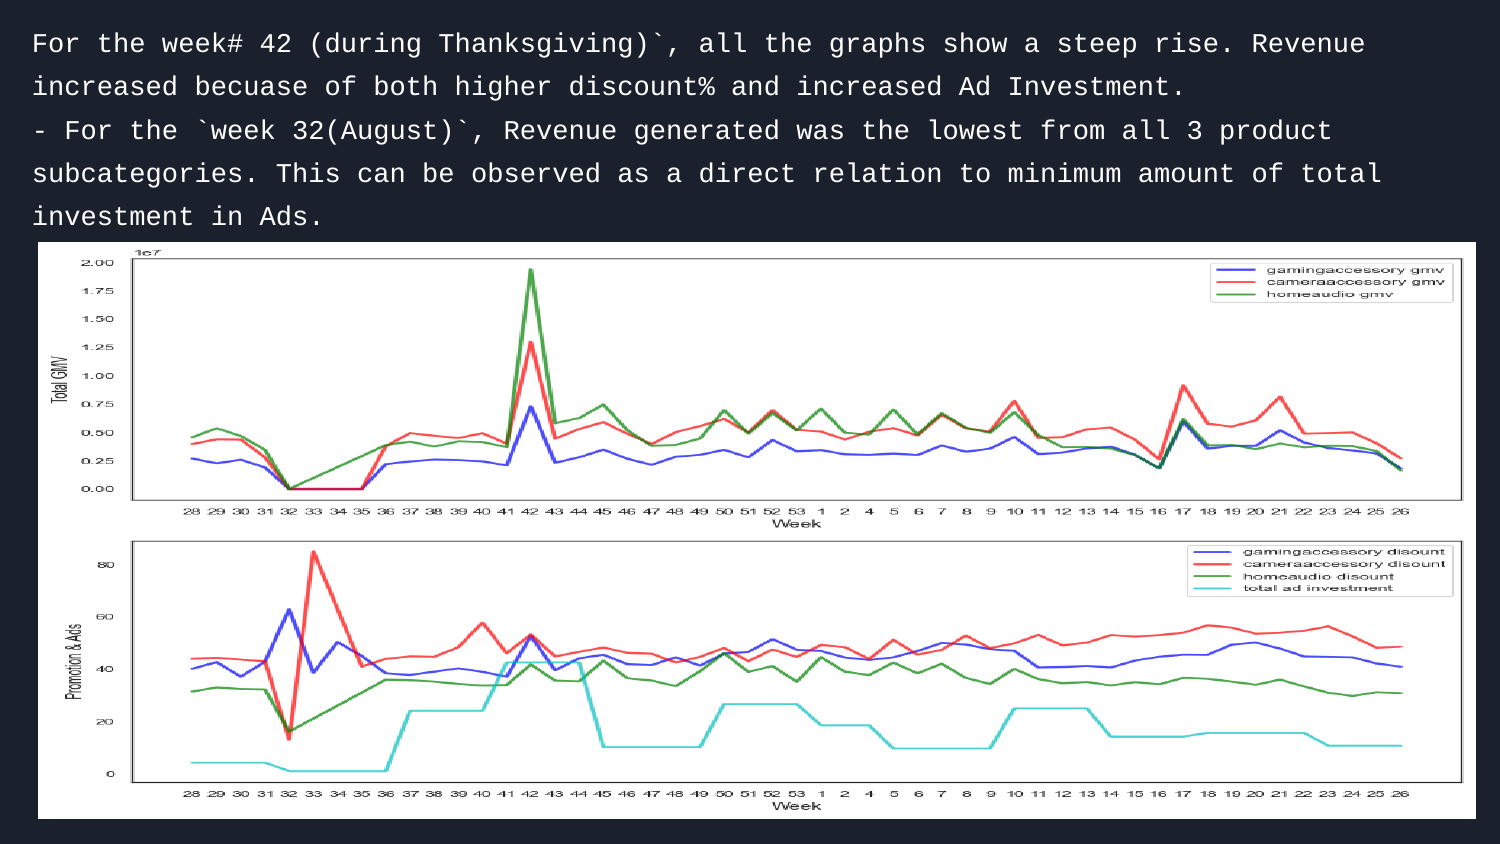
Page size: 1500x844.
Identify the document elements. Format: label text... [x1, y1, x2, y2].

picture [37, 242, 1476, 819]
text_box For the week# 42 (during Thanksgiving)`, all the graphs show a steep rise. Revenue increased becuase of both higher discount% and increased Ad Investment. - For the `week 32(August)`, Revenue generated was the lowest from all 3 product subcategories. This can be observed as a direct relation to minimum amount of total investment in Ads. [16, 0, 1437, 235]
